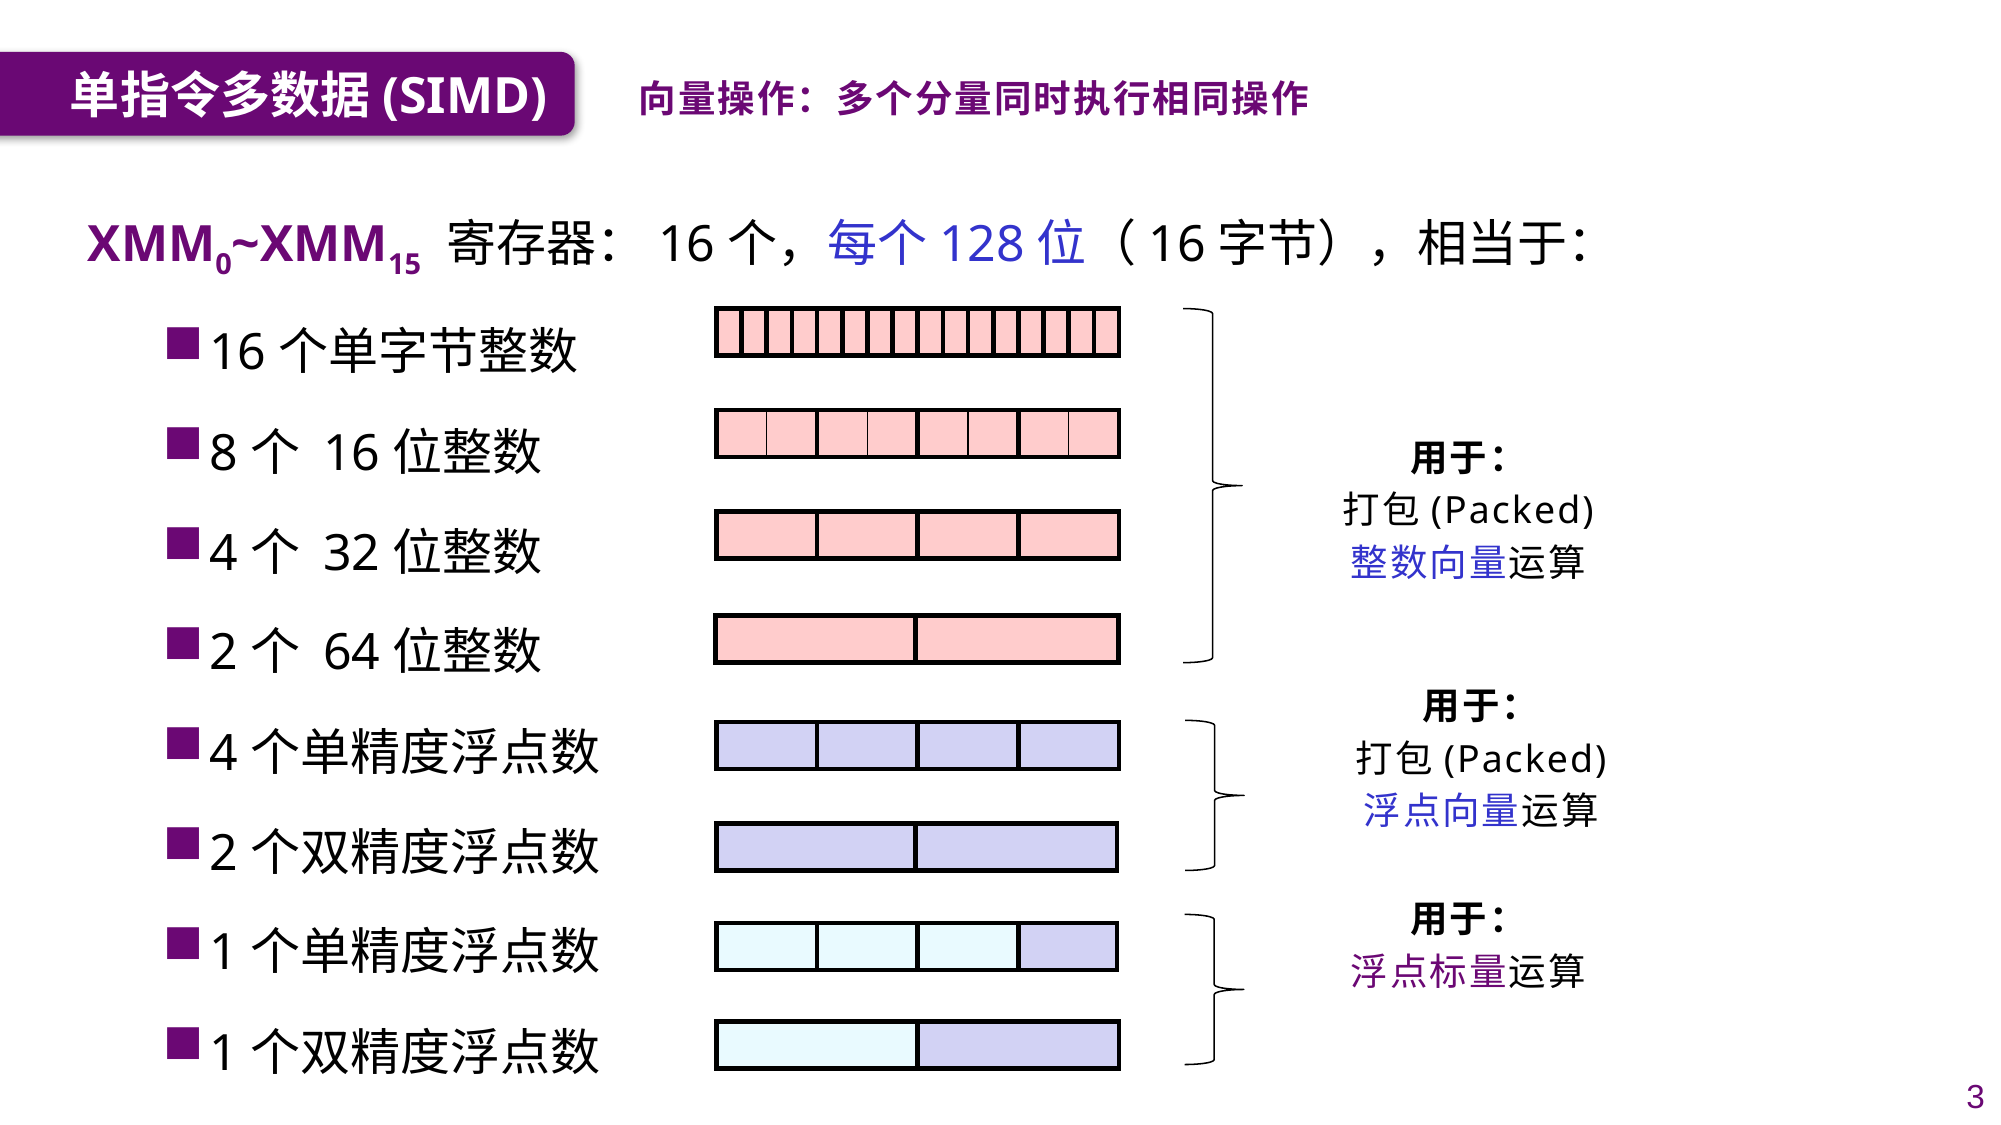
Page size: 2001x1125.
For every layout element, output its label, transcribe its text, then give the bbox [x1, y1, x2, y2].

text_box [1184, 914, 1244, 1065]
text_box 单指令多数据(SIMD) [55, 52, 575, 135]
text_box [716, 409, 1120, 458]
text_box [0, 51, 565, 136]
text_box [1185, 720, 1245, 871]
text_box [716, 922, 1118, 971]
text_box [1183, 308, 1243, 663]
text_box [715, 615, 1119, 663]
text_box 用于： 浮点标量运算 [1334, 886, 1603, 1002]
slide_number 3 [1916, 1065, 2000, 1125]
text_box 向量操作：多个分量同时执行相同操作 [622, 66, 1326, 130]
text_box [716, 1021, 1120, 1069]
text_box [716, 511, 1120, 559]
text_box 用于： 打包(Packed) 浮点向量运算 [1339, 673, 1624, 842]
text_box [716, 721, 1120, 770]
text_box 用于： 打包(Packed) 整数向量运算 [1326, 425, 1611, 593]
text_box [716, 823, 1118, 871]
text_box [716, 308, 1120, 356]
text_box XMM0~XMM15 寄存器：16个，每个128位（16字节），相当于： 16个单字节整数 8个 16位整数 4个 32位整数 2个 64位整数 4个单精度浮点数 2个双精度浮点数 1个单精度浮点数 1个双精度浮点数 [72, 200, 1621, 1094]
